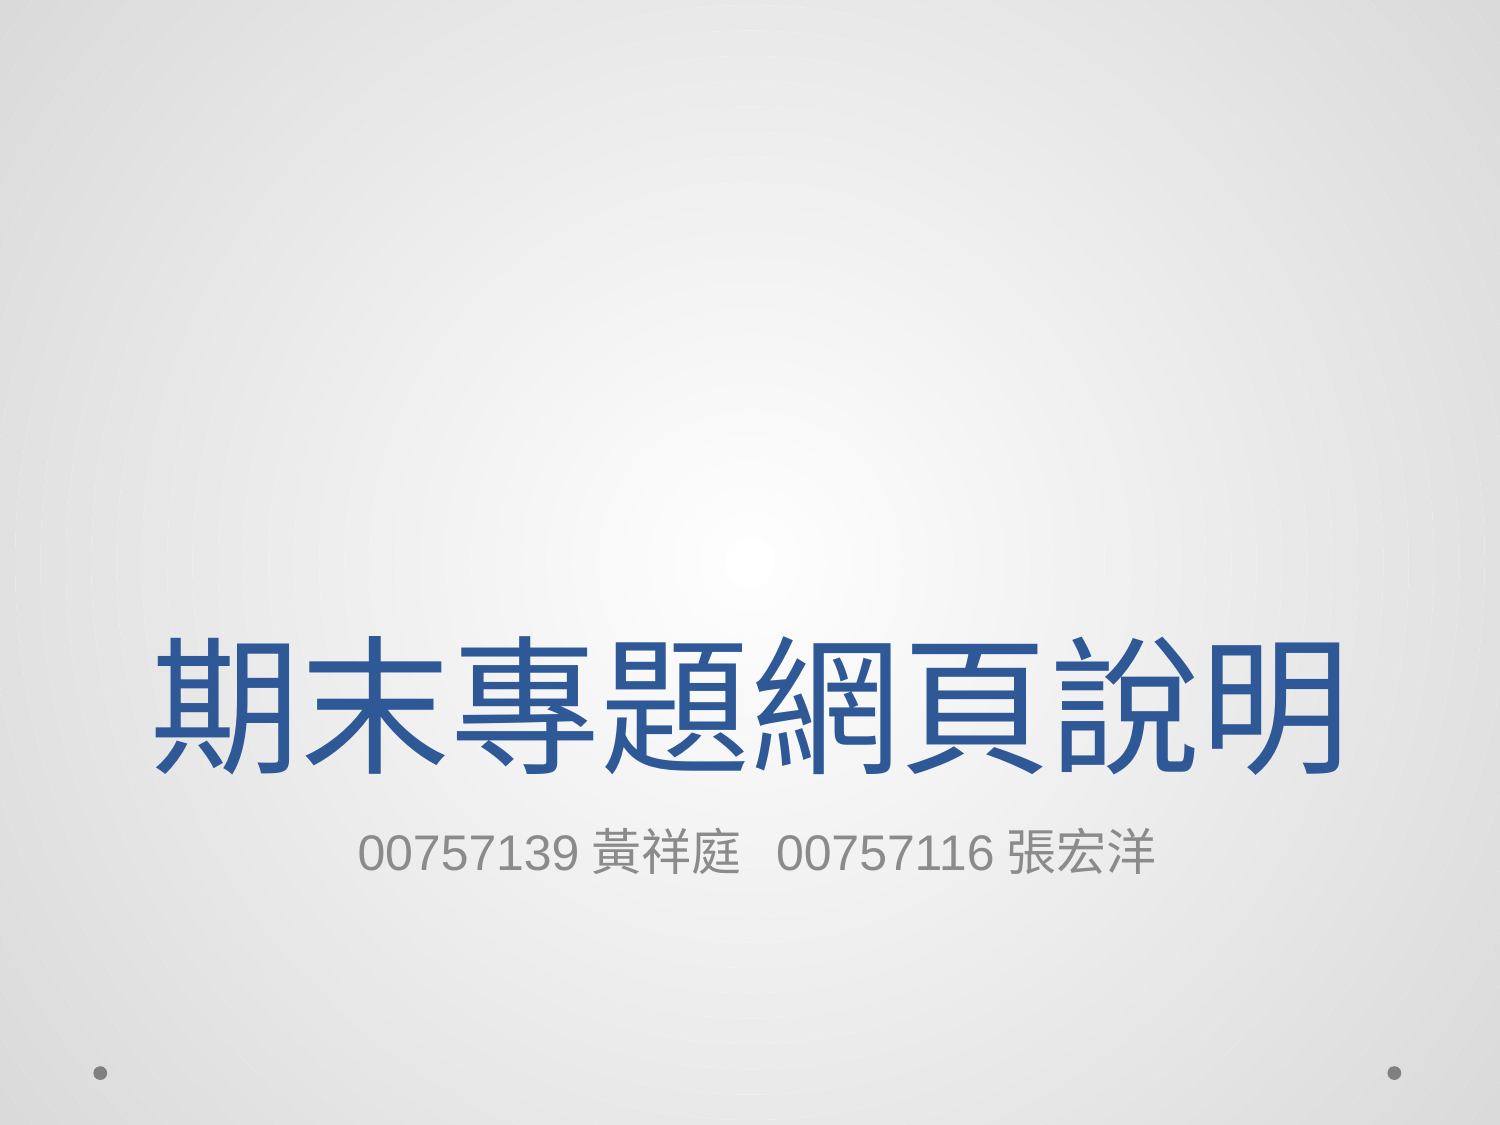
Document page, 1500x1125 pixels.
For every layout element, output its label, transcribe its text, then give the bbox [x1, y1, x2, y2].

title 期末專題網頁說明 [112, 99, 1388, 800]
subtitle 00757139黃祥庭 00757116張宏洋 [225, 812, 1275, 1013]
